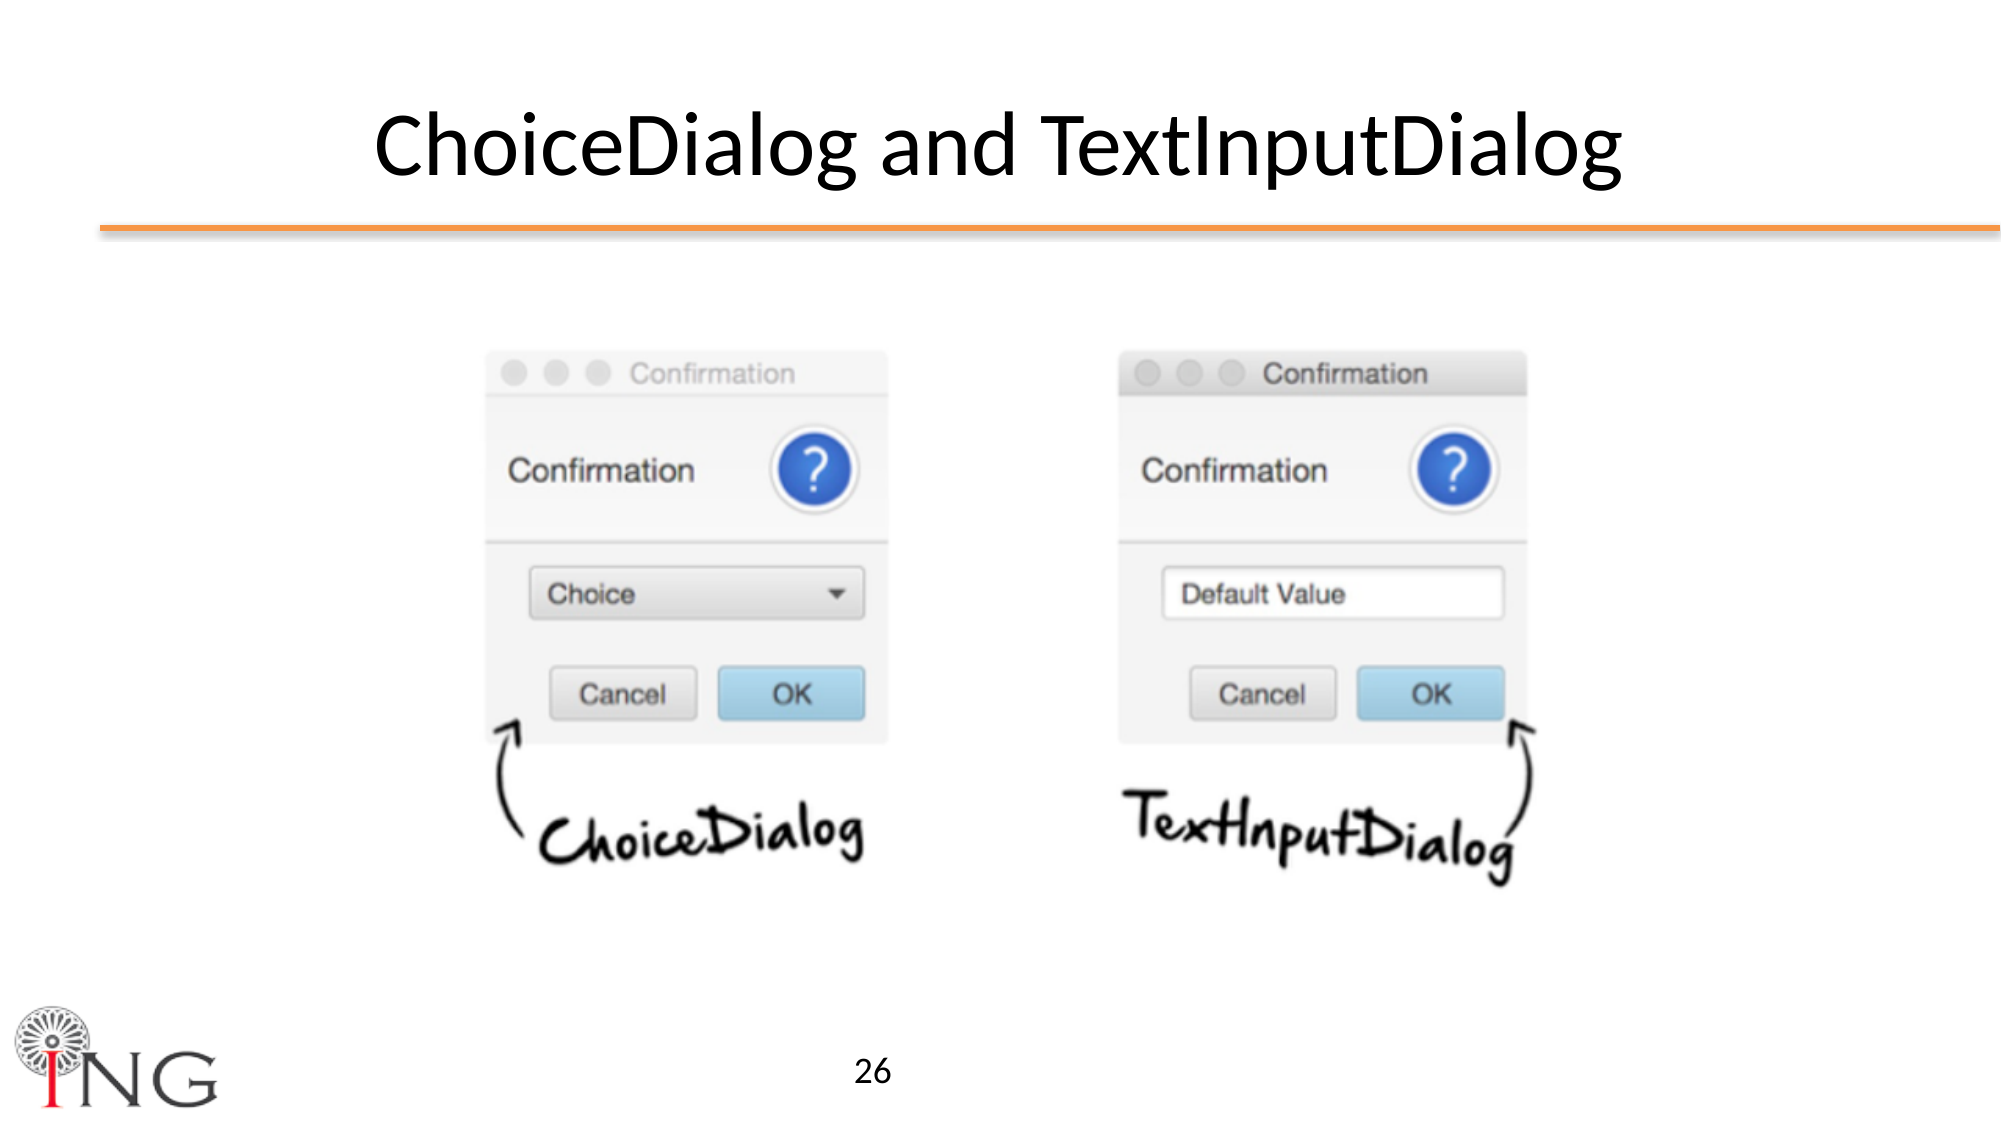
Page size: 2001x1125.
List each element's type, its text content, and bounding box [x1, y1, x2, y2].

picture [457, 314, 1543, 918]
picture [0, 987, 244, 1125]
slide_number 26 [839, 1043, 1900, 1104]
title ChoiceDialog and TextInputDialog [99, 45, 1900, 233]
